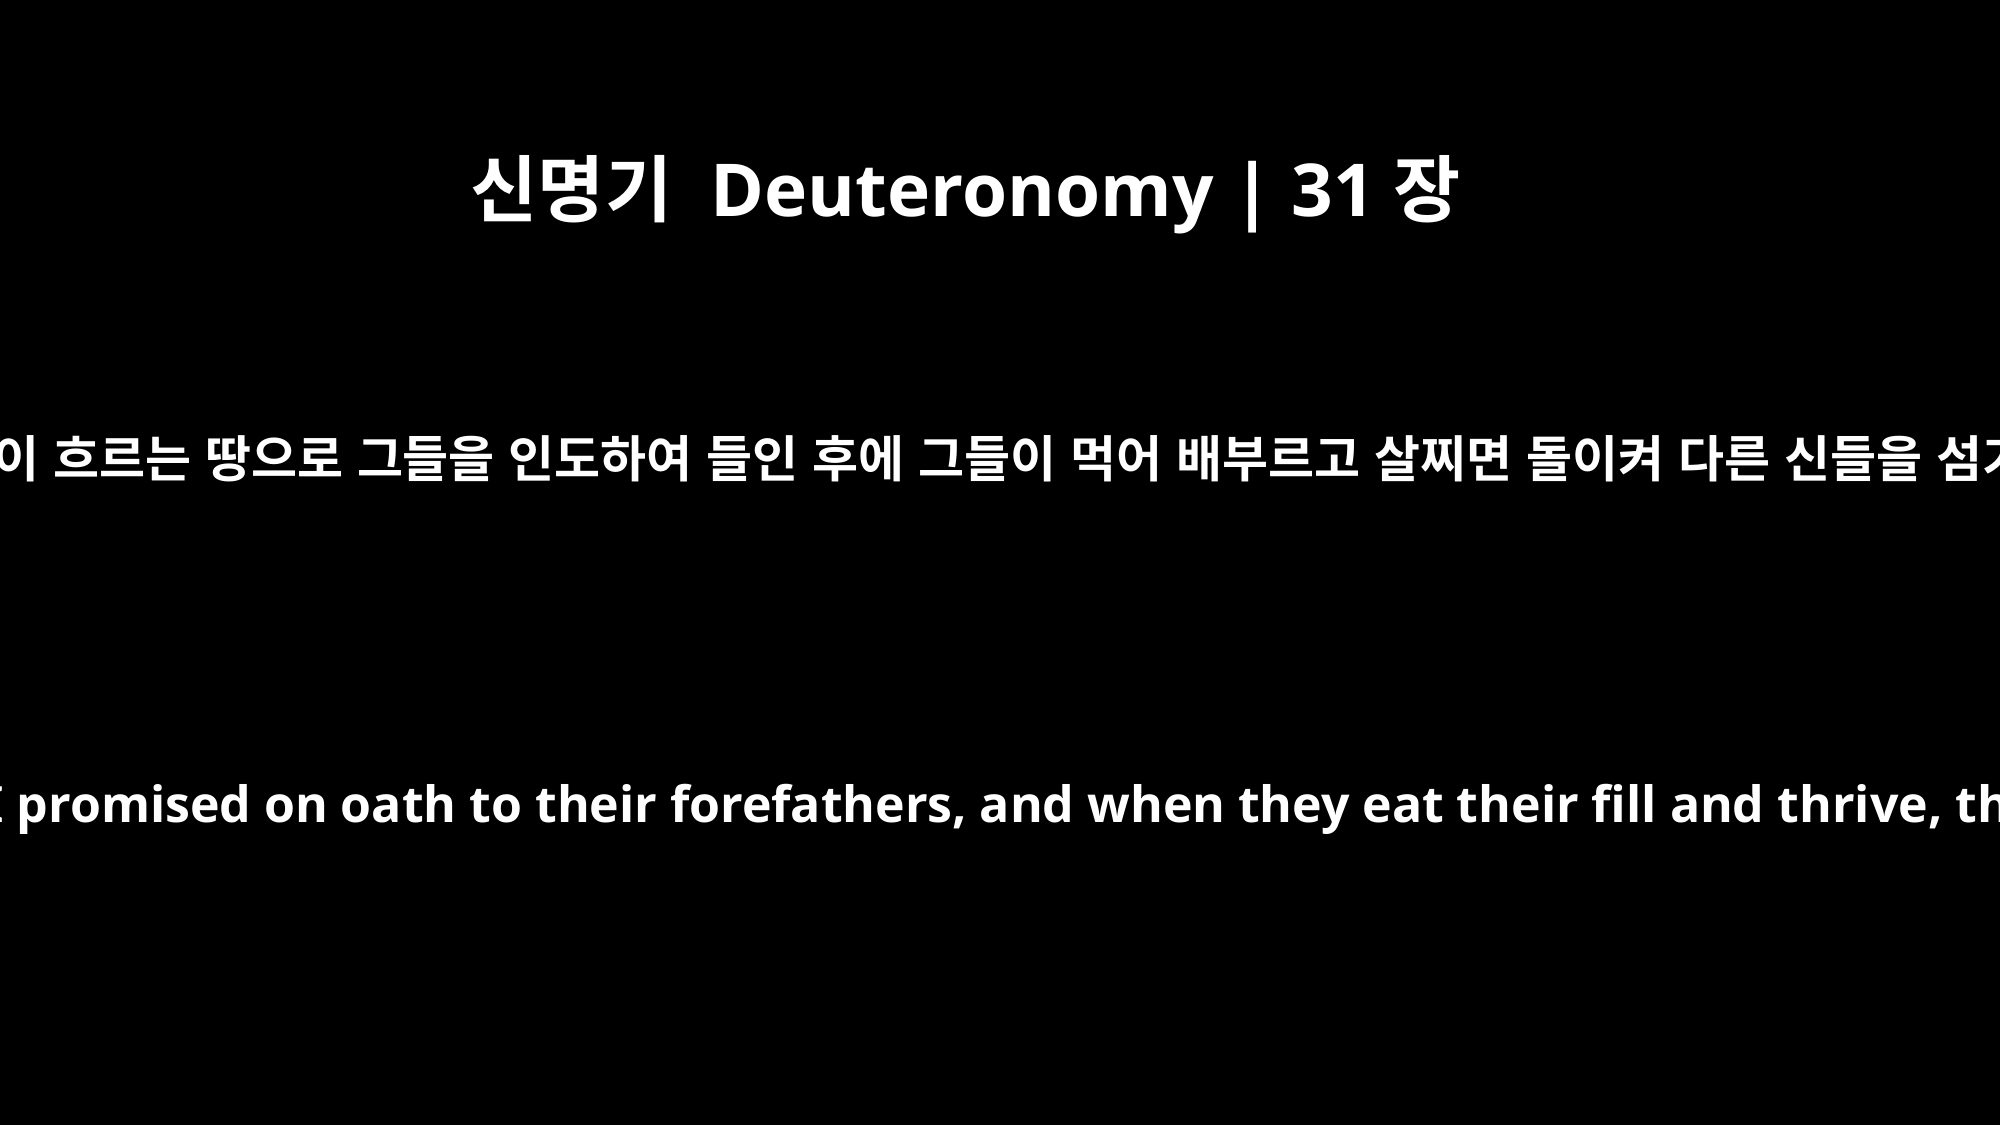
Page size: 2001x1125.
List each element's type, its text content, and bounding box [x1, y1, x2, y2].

text_box 신명기 Deuteronomy | 31장 [456, 136, 1476, 239]
text_box When I have brought them into the land flowing with milk and honey, the land I promised on oath to their forefathers, and when they eat their fill and thrive, they will turn to other gods and worship them, rejecting me and breaking my covenant. [0, 764, 2000, 900]
text_box 20 내가 그들의 조상들에게 맹세한 바 젖과 꿀이 흐르는 땅으로 그들을 인도하여 들인 후에 그들이 먹어 배부르고 살찌면 돌이켜 다른 신들을 섬기며 나를 멸시하여 내 언약을 어기리니 [0, 359, 2000, 495]
